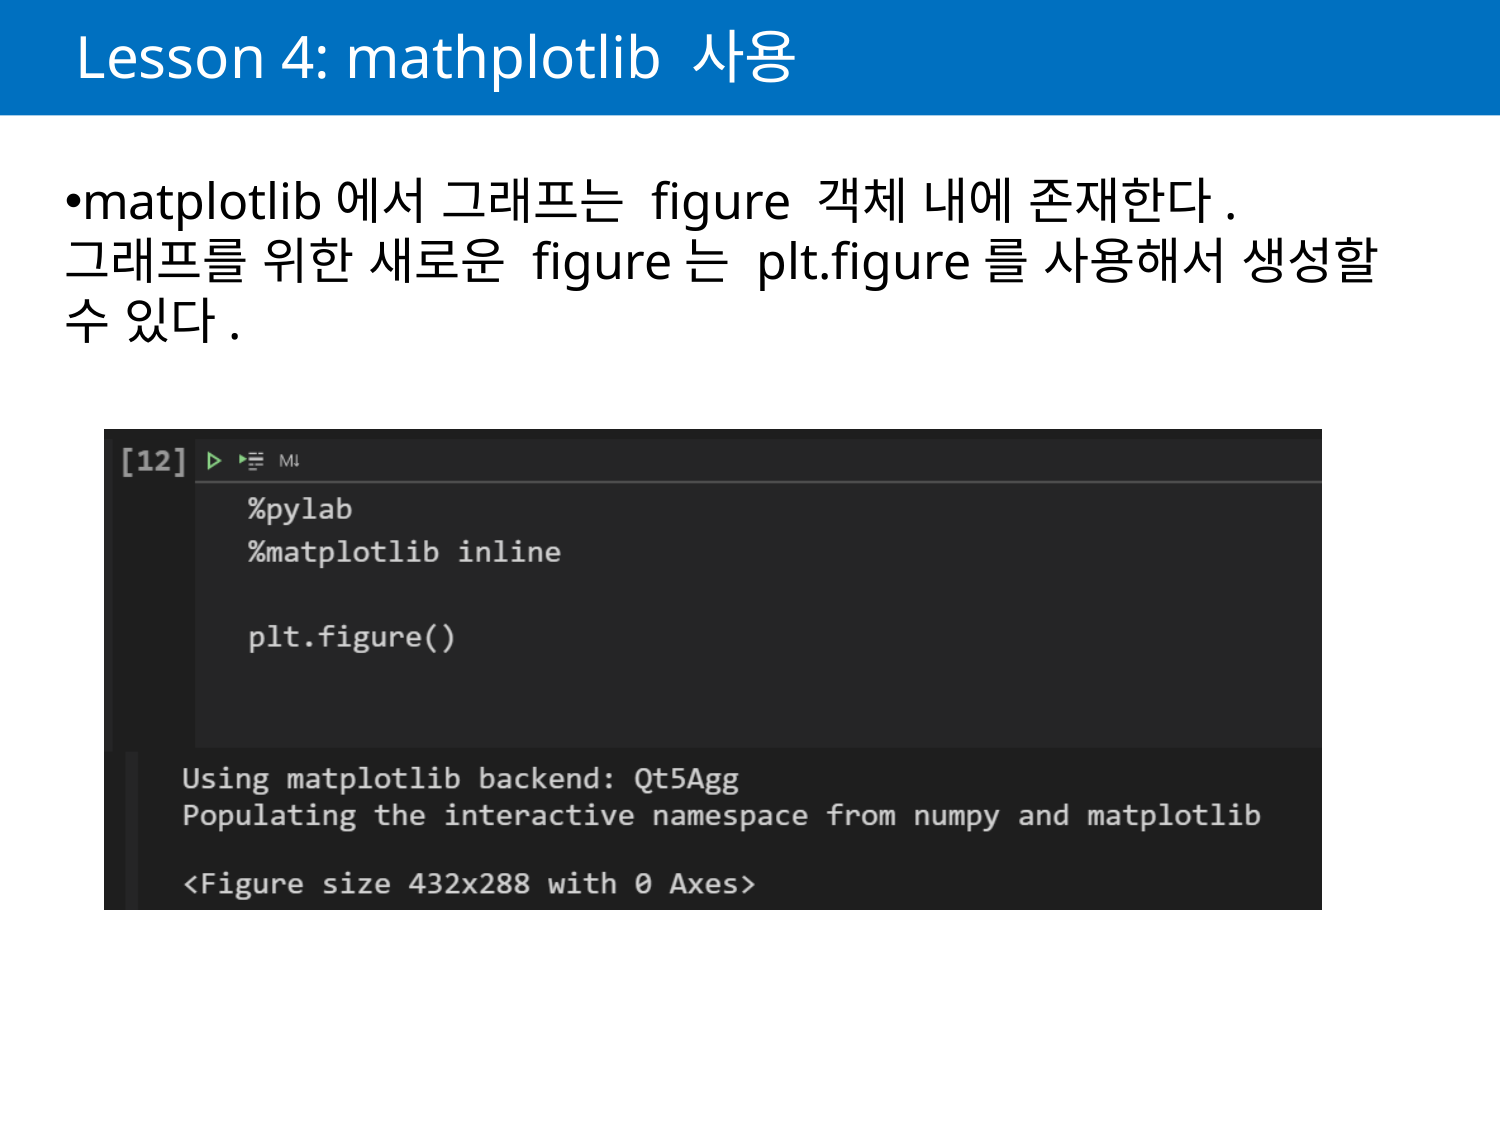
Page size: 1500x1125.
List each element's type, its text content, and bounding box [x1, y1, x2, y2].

text_box matplotlib에서 그래프는 figure 객체 내에 존재한다. 그래프를 위한 새로운 figure는 plt.figure를 사용해서 생성할 수 있다. [49, 162, 1413, 418]
list [74, 418, 1408, 1013]
title Lesson 4: mathplotlib 사용 [75, 0, 1351, 122]
picture [104, 429, 1322, 911]
